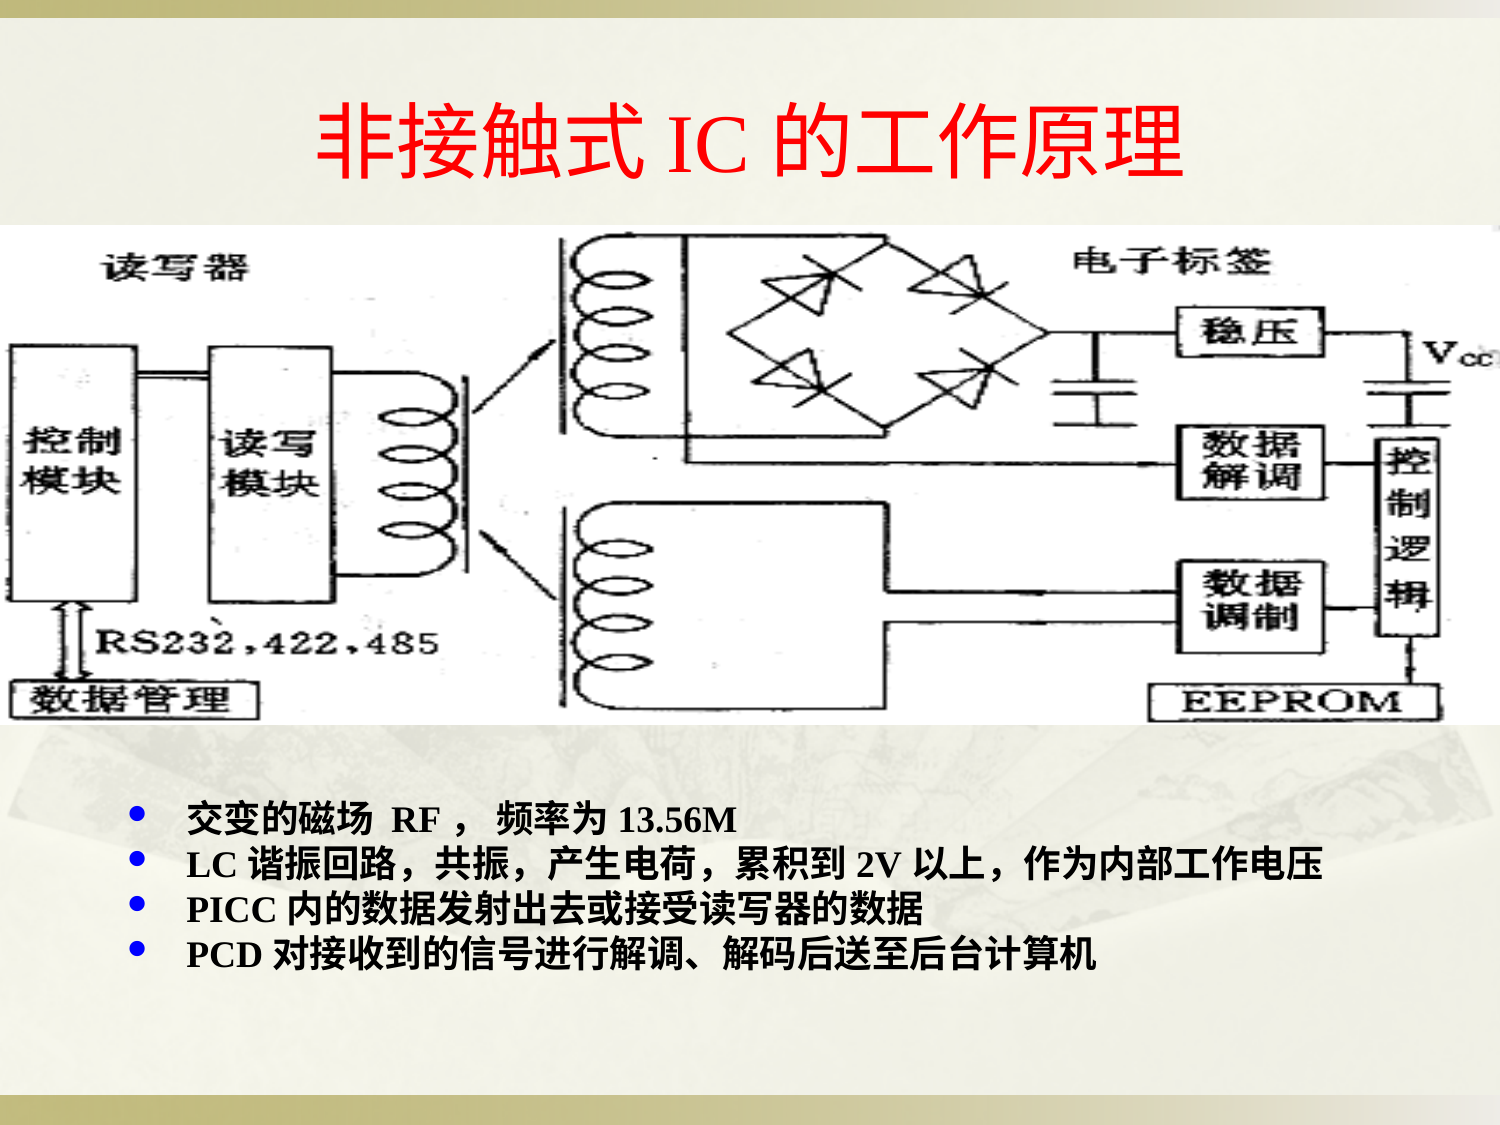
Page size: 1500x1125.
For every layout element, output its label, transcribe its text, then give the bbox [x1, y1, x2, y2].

title 非接触式IC的工作原理 [74, 44, 1426, 224]
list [0, 224, 1500, 726]
text_box 交变的磁场 RF， 频率为13.56M LC谐振回路，共振，产生电荷，累积到2V以上，作为内部工作电压 PICC内的数据发射出去或接受读写器的数据 PCD对接收到的信号进行解调、解码后送至后台计算机 [112, 787, 1388, 983]
